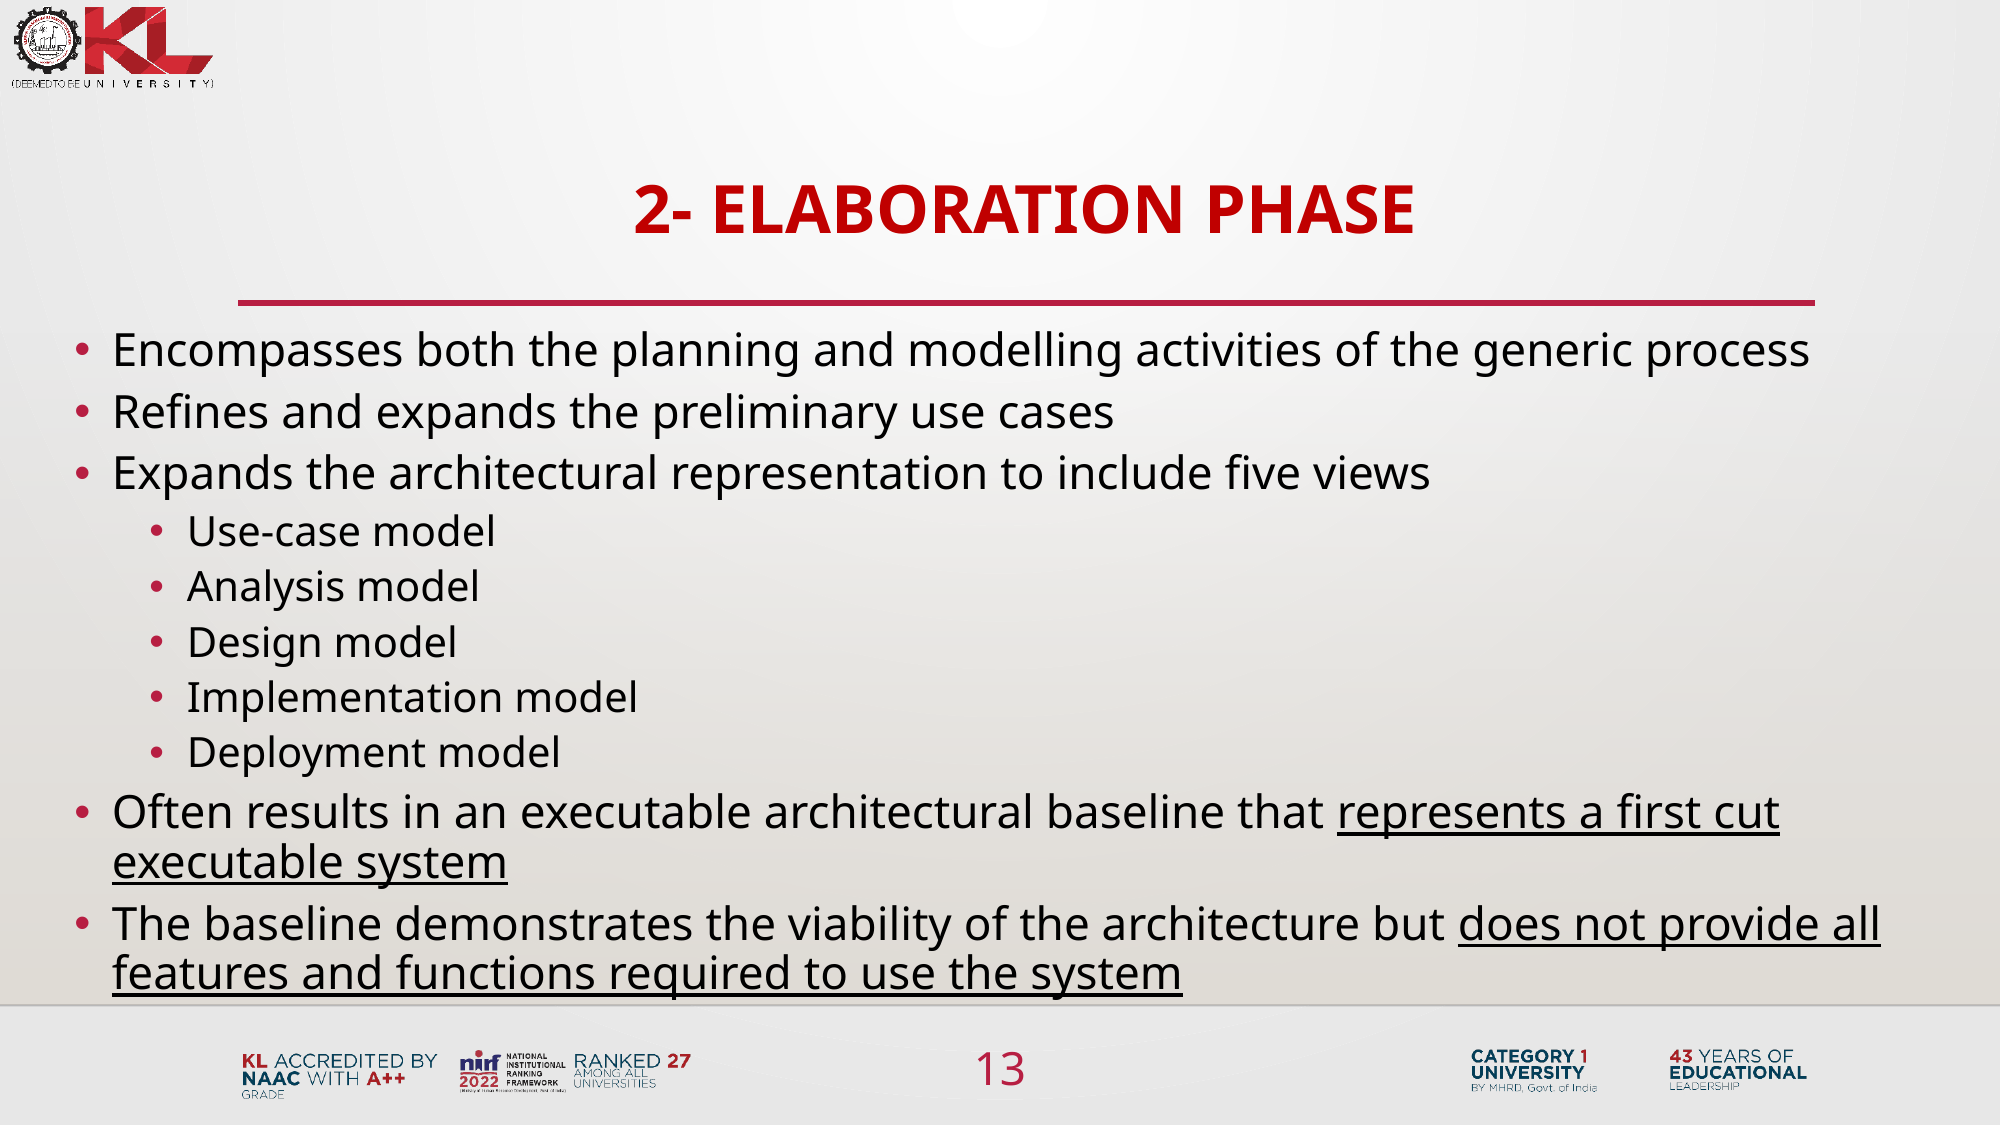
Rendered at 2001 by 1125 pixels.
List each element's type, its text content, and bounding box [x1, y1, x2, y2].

picture [12, 5, 213, 88]
picture [238, 1045, 716, 1103]
picture [1447, 1045, 1814, 1101]
title 2- Elaboration Phase [238, 168, 1814, 288]
slide_number 13 [933, 1031, 1067, 1115]
list Encompasses both the planning and modelling activities of the generic process Refines and expands the preliminary use cases Expands the architectural representation to include five views Use-case model Analysis model Design model Implementation model Deployment model Often results in an executable architectural baseline that represents a first cut executable system The baseline demonstrates the viability of the architecture but does not provide all features and functions required to use the system [59, 319, 1975, 999]
